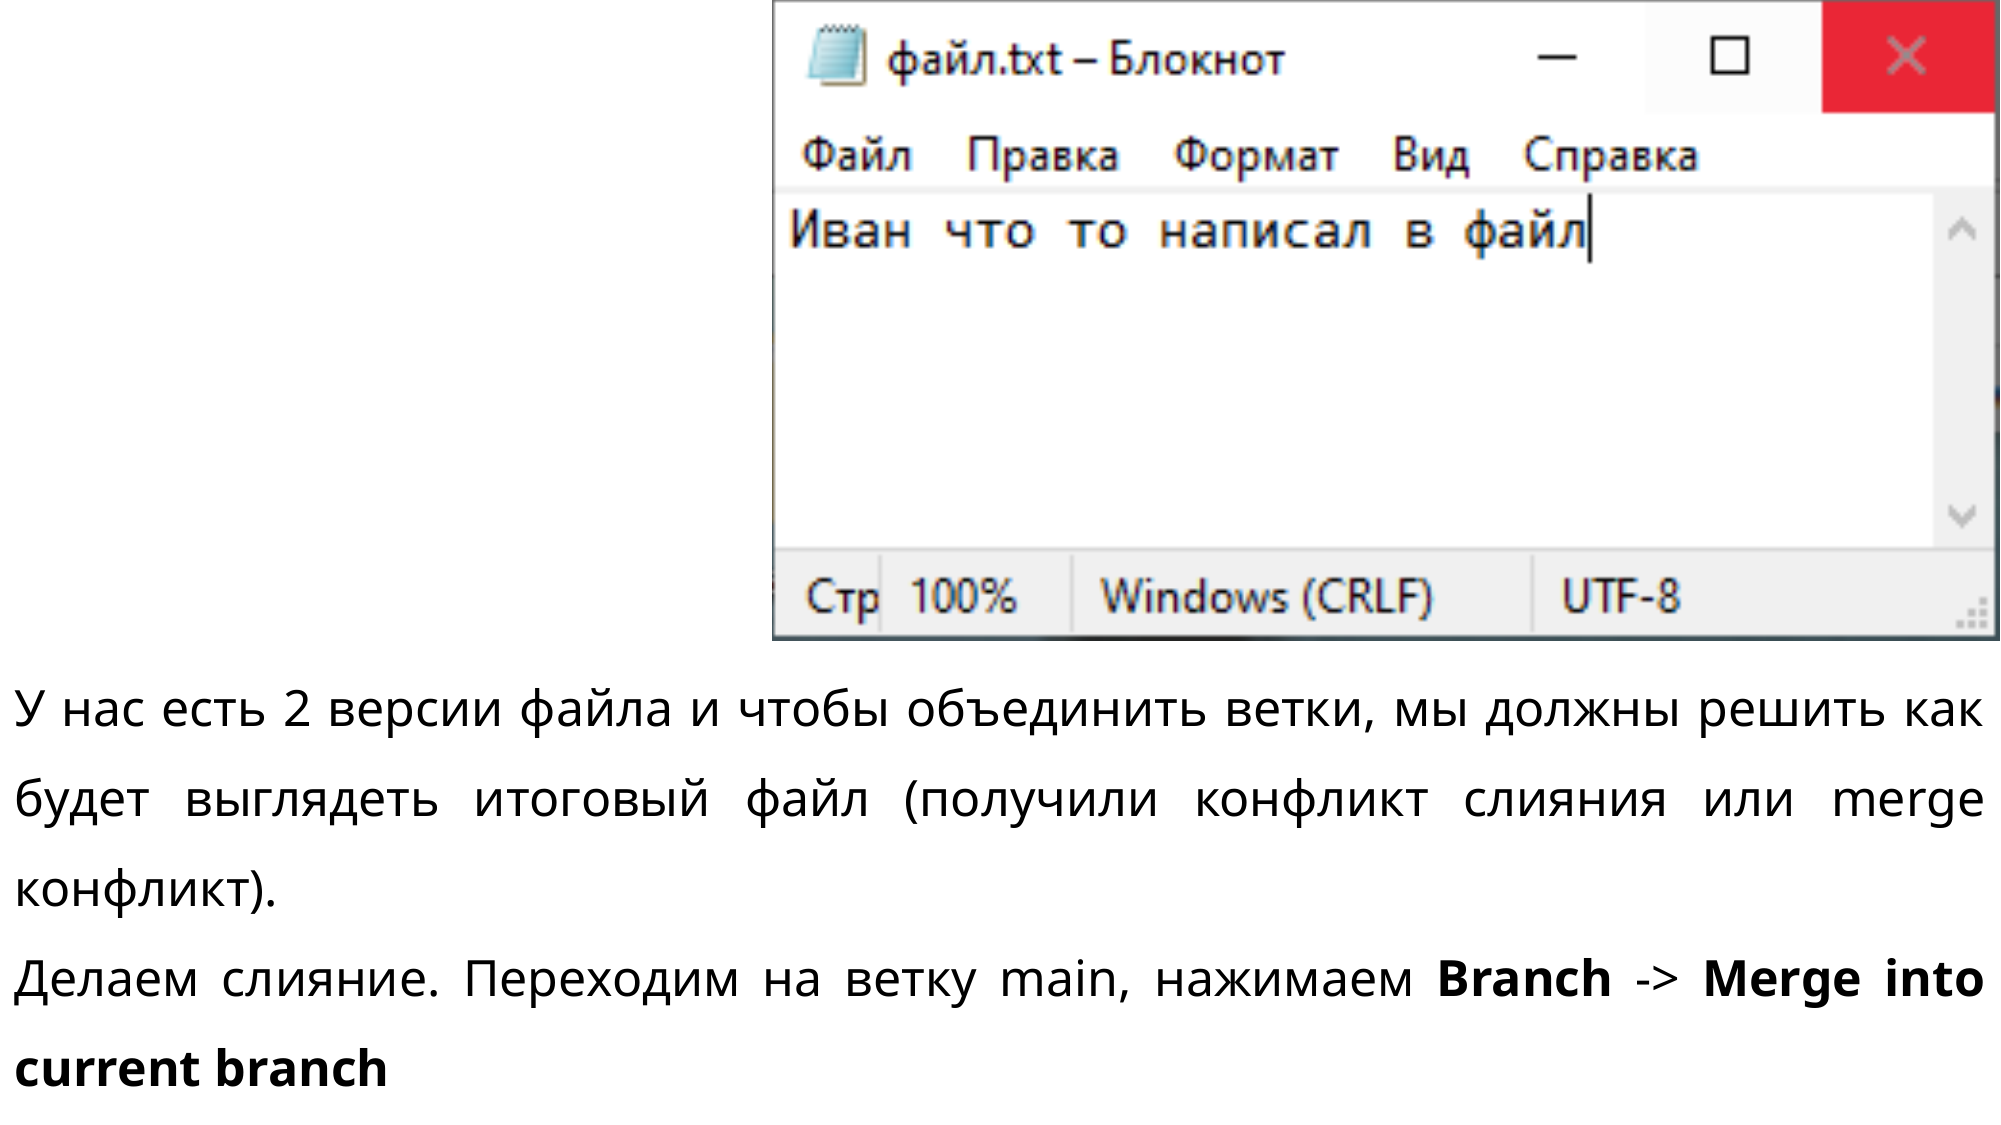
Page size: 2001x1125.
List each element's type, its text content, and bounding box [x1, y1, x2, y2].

picture [772, 0, 2000, 641]
text_box У нас есть 2 версии файла и чтобы объединить ветки, мы должны решить как будет выглядеть итоговый файл (получили конфликт слияния или merge конфликт). Делаем слияние. Переходим на ветку main, нажимаем Branch -> Merge into current branch [0, 638, 2000, 1104]
